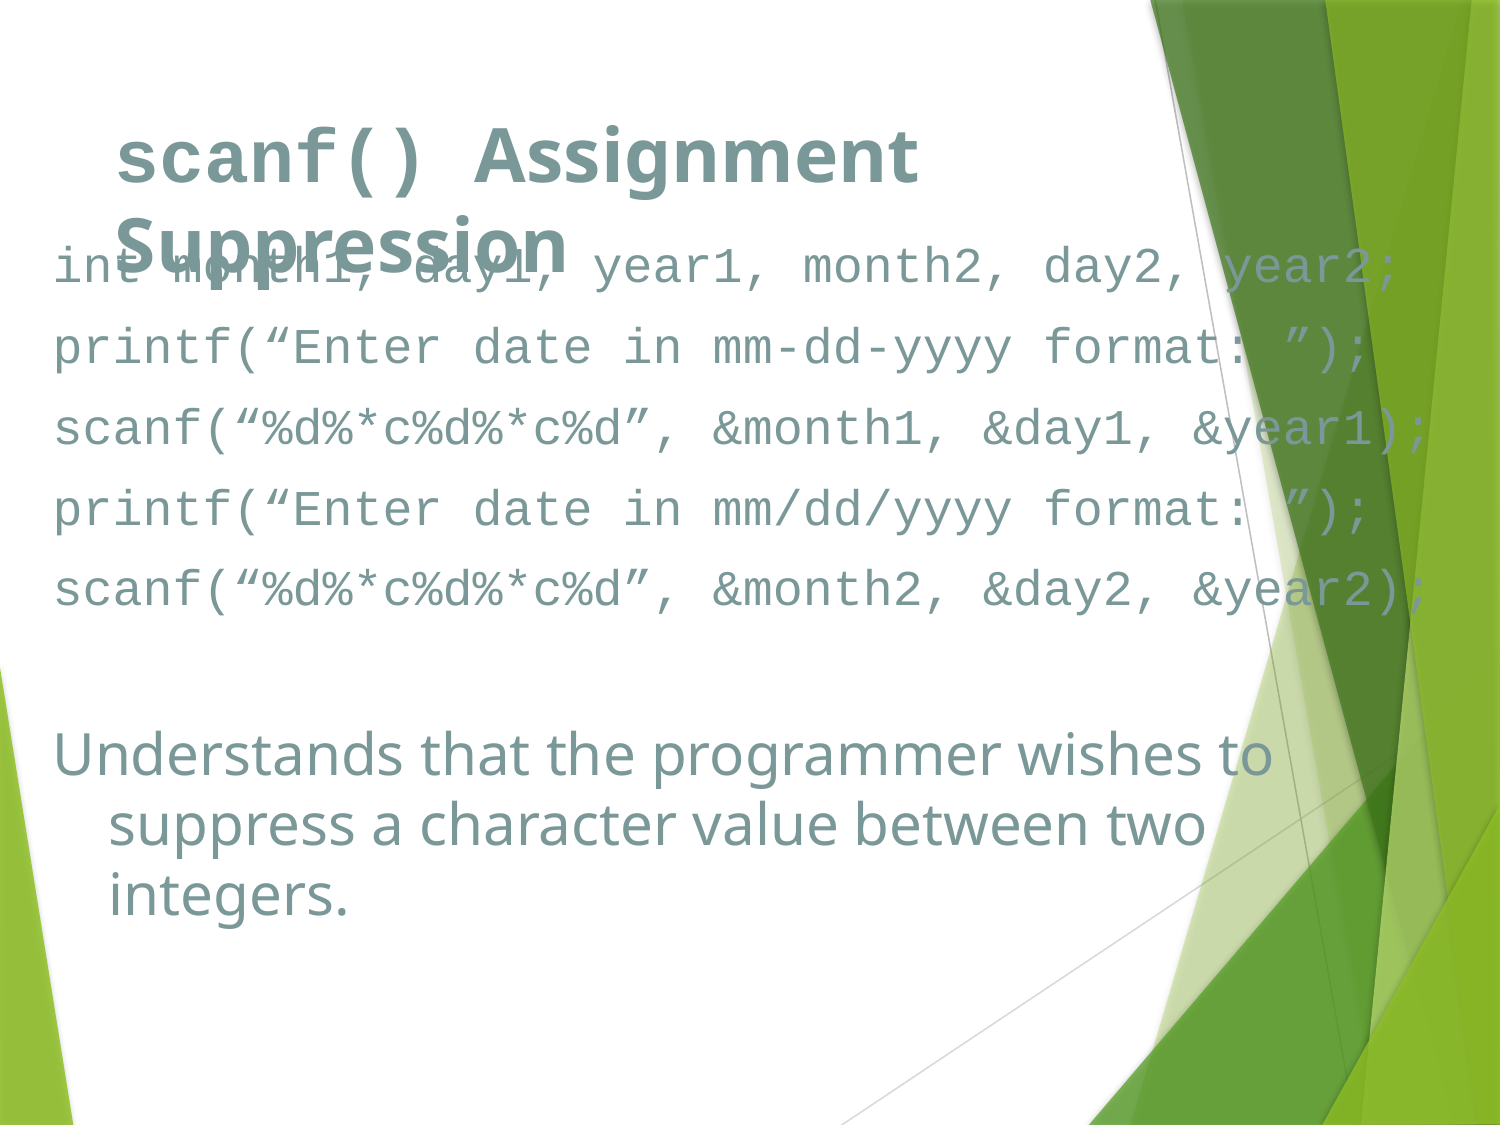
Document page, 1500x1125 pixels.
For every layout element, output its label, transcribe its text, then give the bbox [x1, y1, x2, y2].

title scanf() Assignment Suppression [99, 99, 1350, 224]
list int month1, day1, year1, month2, day2, year2; printf(“Enter date in mm-dd-yyyy format: ”); scanf(“%d%*c%d%*c%d”, &month1, &day1, &year1); printf(“Enter date in mm/dd/yyyy format: ”); scanf(“%d%*c%d%*c%d”, &month2, &day2, &year2); Understands that the programmer wishes to suppress a character value between two integers. [37, 224, 1463, 1050]
